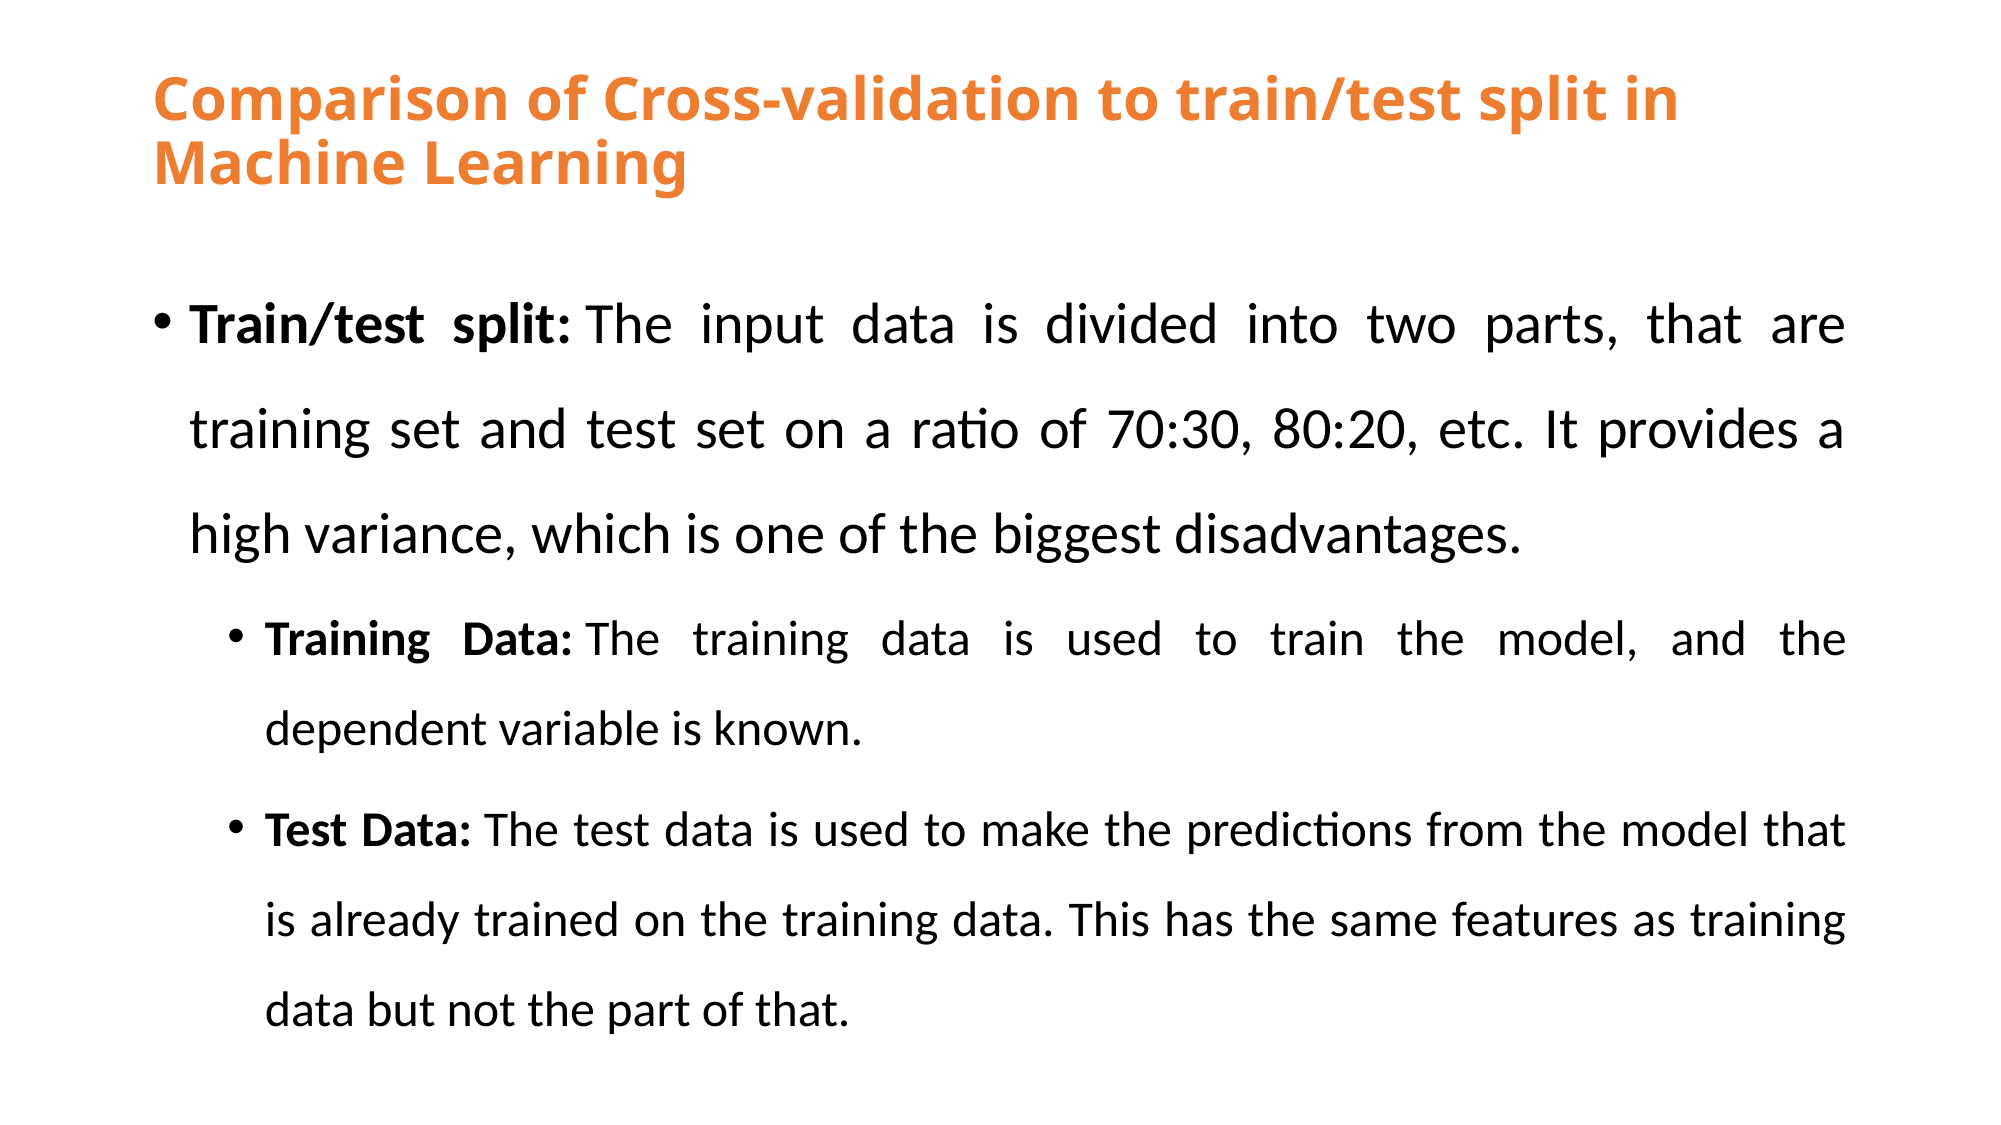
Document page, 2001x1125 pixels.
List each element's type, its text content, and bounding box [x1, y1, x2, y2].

title Comparison of Cross-validation to train/test split in Machine Learning [137, 59, 1863, 243]
list Train/test split: The input data is divided into two parts, that are training set and test set on a ratio of 70:30, 80:20, etc. It provides a high variance, which is one of the biggest disadvantages. Training Data: The training data is used to train the model, and the dependent variable is known. Test Data: The test data is used to make the predictions from the model that is already trained on the training data. This has the same features as training data but not the part of that. [137, 243, 1863, 1045]
